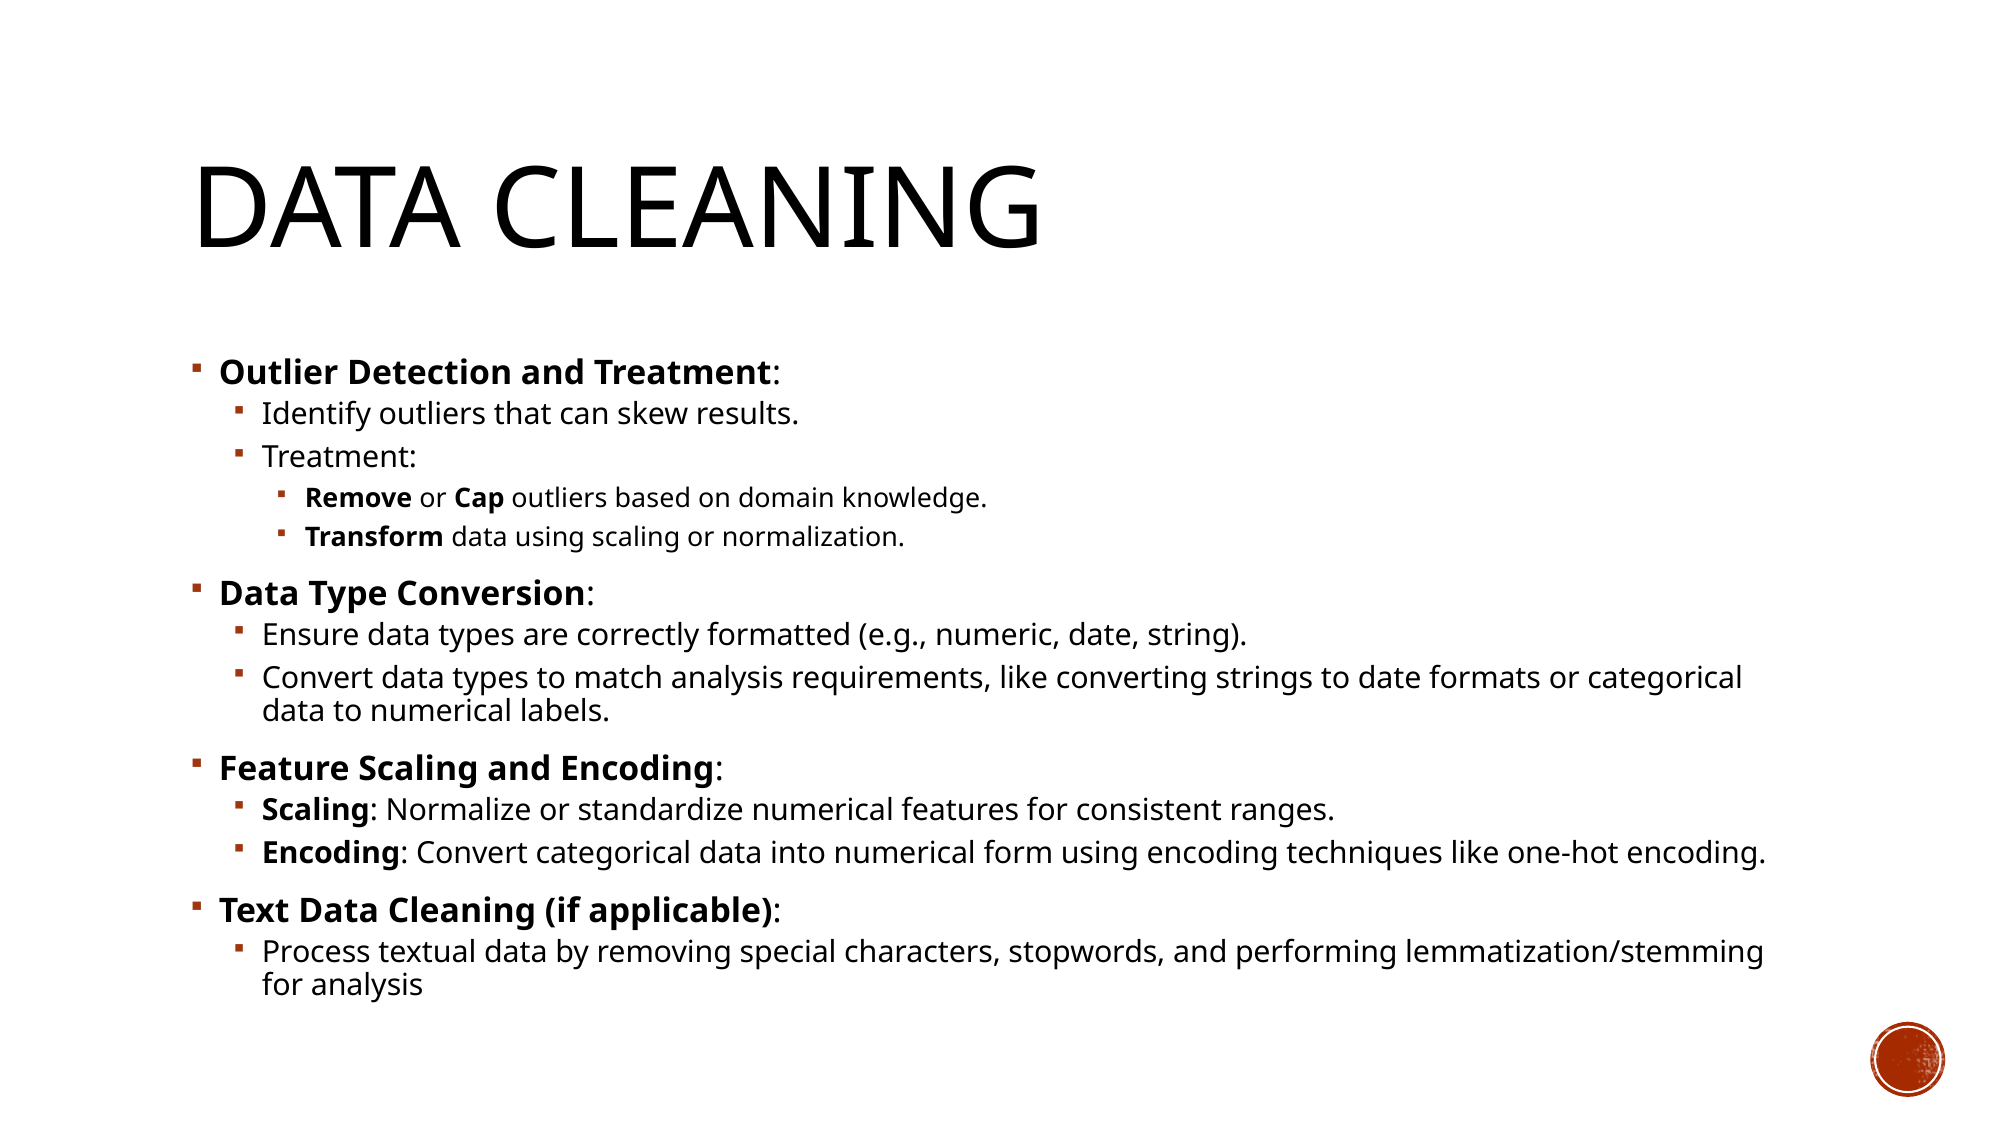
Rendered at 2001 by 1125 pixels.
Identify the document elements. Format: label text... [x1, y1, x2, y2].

list Outlier Detection and Treatment: Identify outliers that can skew results. Treatment: Remove or Cap outliers based on domain knowledge. Transform data using scaling or normalization. Data Type Conversion: Ensure data types are correctly formatted (e.g., numeric, date, string). Convert data types to match analysis requirements, like converting strings to date formats or categorical data to numerical labels. Feature Scaling and Encoding: Scaling: Normalize or standardize numerical features for consistent ranges. Encoding: Convert categorical data into numerical form using encoding techniques like one-hot encoding. Text Data Cleaning (if applicable): Process textual data by removing special characters, stopwords, and performing lemmatization/stemming for analysis [175, 348, 1826, 1013]
title Data cleaning [175, 79, 1826, 344]
